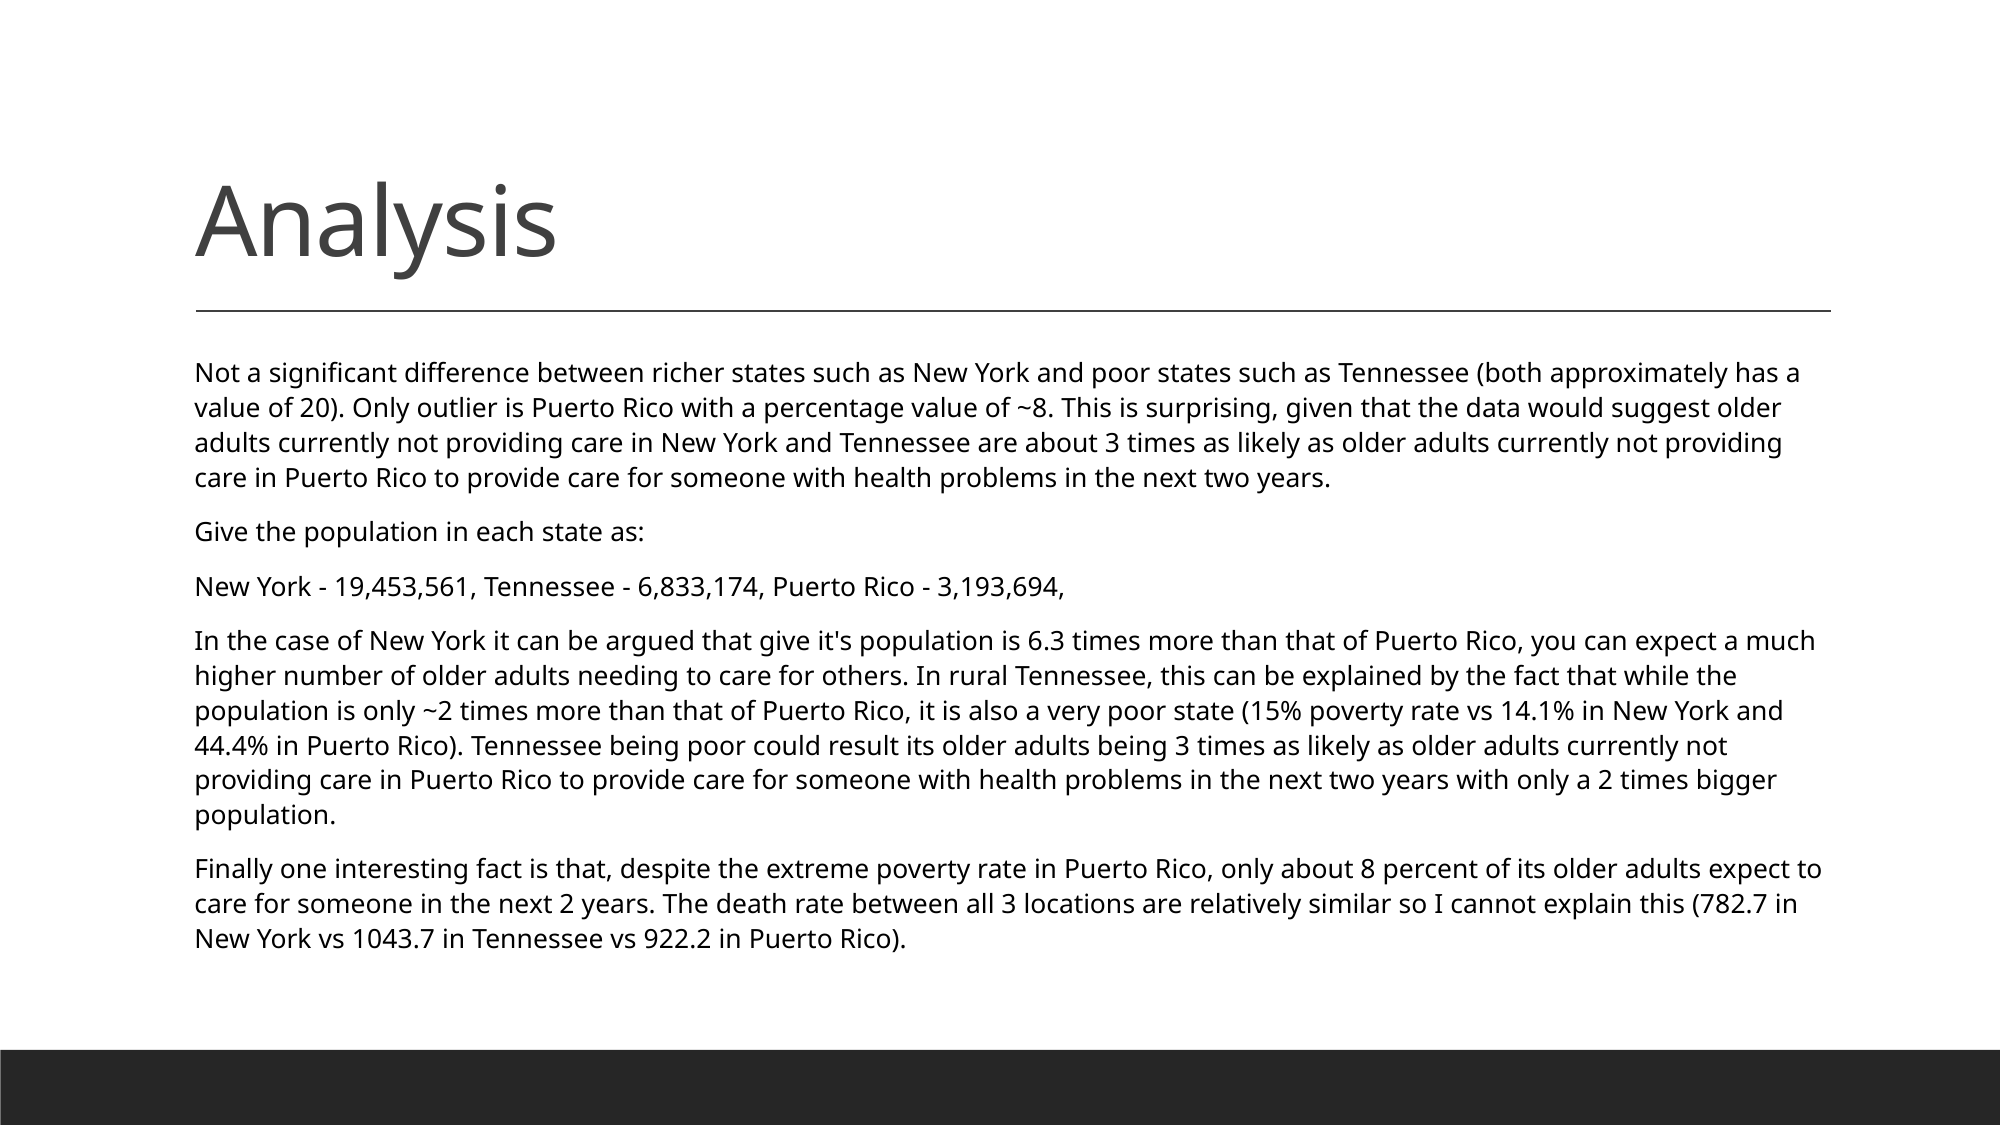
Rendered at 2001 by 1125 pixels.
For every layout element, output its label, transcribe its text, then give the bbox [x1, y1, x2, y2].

list Not a significant difference between richer states such as New York and poor states such as Tennessee (both approximately has a value of 20). Only outlier is Puerto Rico with a percentage value of ~8. This is surprising, given that the data would suggest older adults currently not providing care in New York and Tennessee are about 3 times as likely as older adults currently not providing care in Puerto Rico to provide care for someone with health problems in the next two years. Give the population in each state as: New York - 19,453,561, Tennessee - 6,833,174, Puerto Rico - 3,193,694, In the case of New York it can be argued that give it's population is 6.3 times more than that of Puerto Rico, you can expect a much higher number of older adults needing to care for others. In rural Tennessee, this can be explained by the fact that while the population is only ~2 times more than that of Puerto Rico, it is also a very poor state (15% poverty rate vs 14.1% in New York and 44.4% in Puerto Rico). Tennessee being poor could result its older adults being 3 times as likely as older adults currently not providing care in Puerto Rico to provide care for someone with health problems in the next two years with only a 2 times bigger population. Finally one interesting fact is that, despite the extreme poverty rate in Puerto Rico, only about 8 percent of its older adults expect to care for someone in the next 2 years. The death rate between all 3 locations are relatively similar so I cannot explain this (782.7 in New York vs 1043.7 in Tennessee vs 922.2 in Puerto Rico). [180, 345, 1830, 963]
title Analysis [180, 47, 1830, 285]
